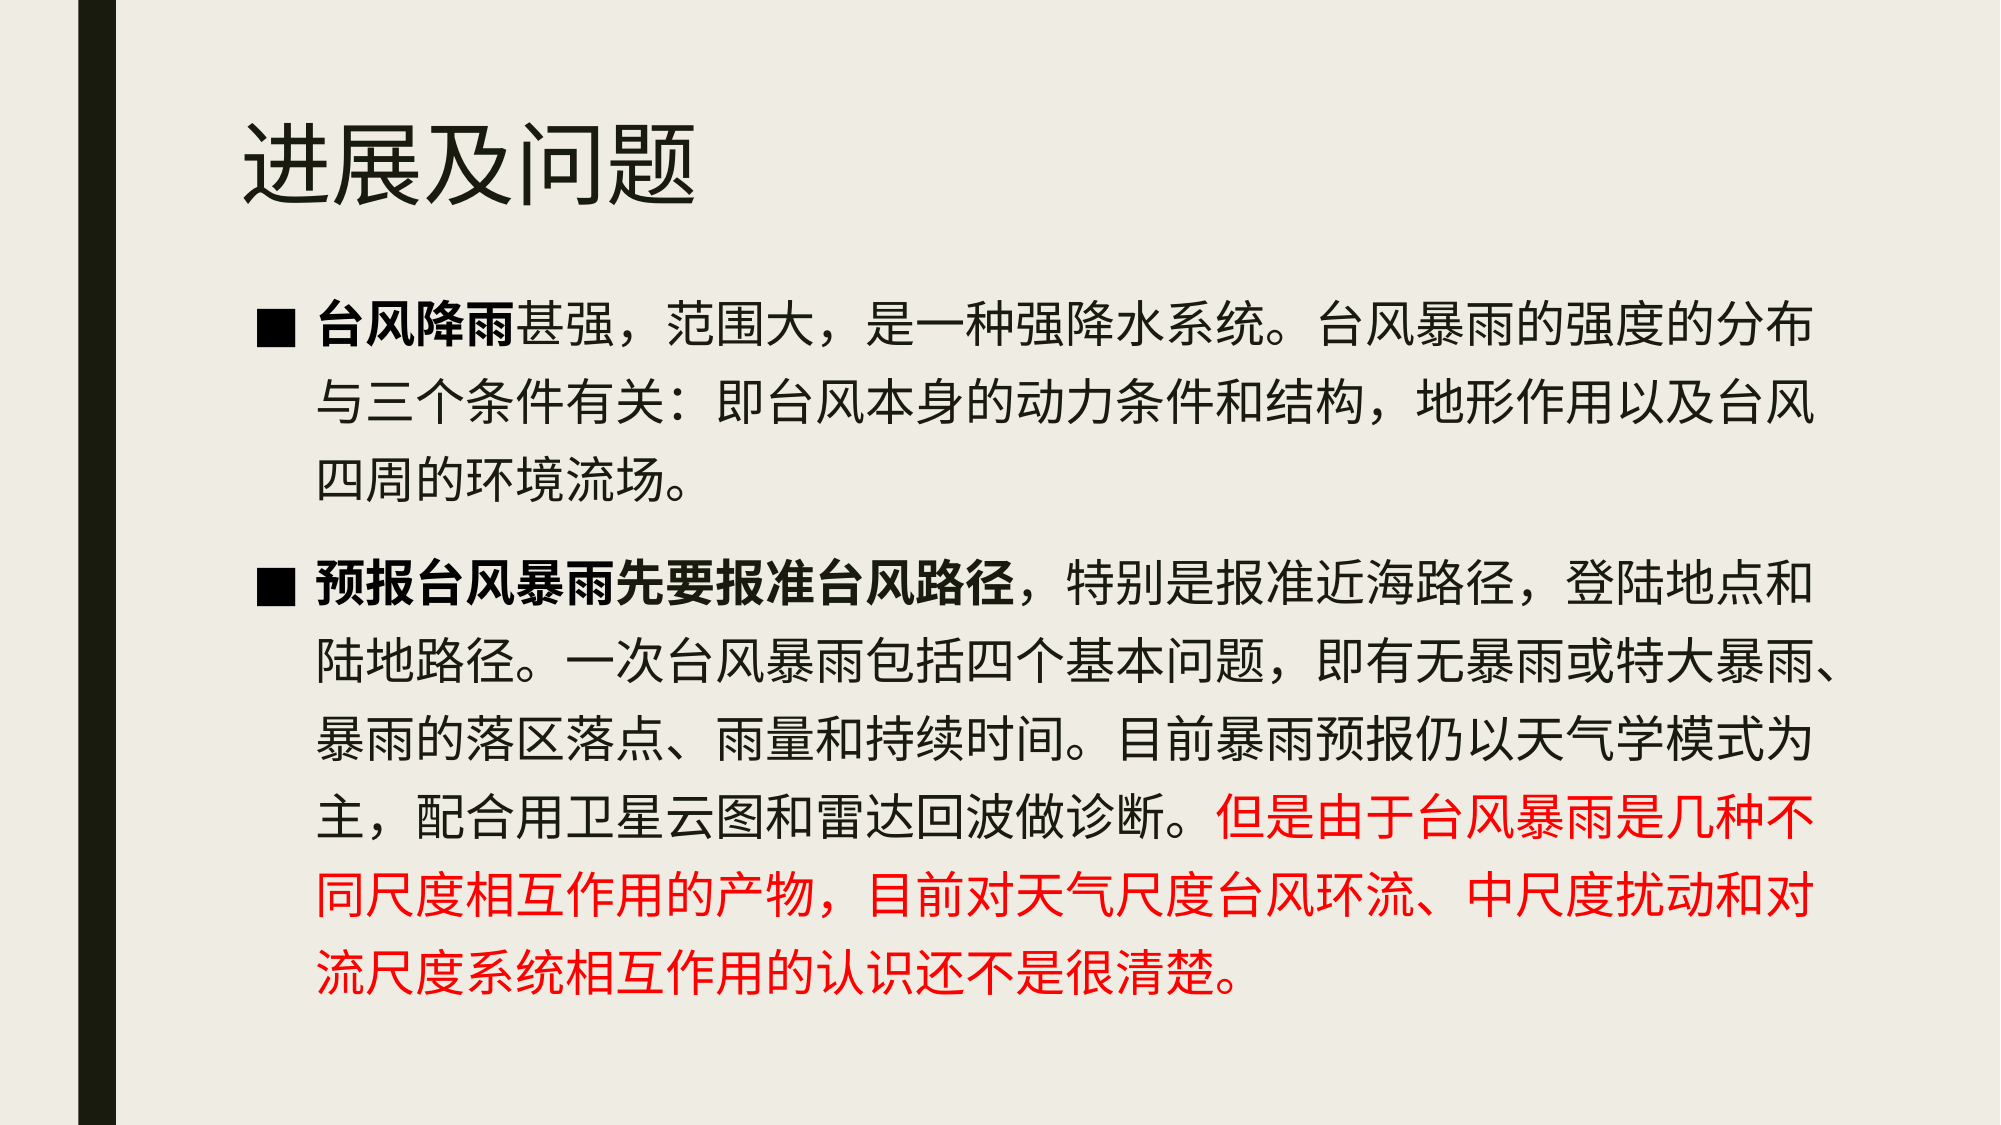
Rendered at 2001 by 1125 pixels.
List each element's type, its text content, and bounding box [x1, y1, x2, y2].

list 台风降雨甚强，范围大，是一种强降水系统。台风暴雨的强度的分布与三个条件有关：即台风本身的动力条件和结构，地形作用以及台风四周的环境流场。 预报台风暴雨先要报准台风路径，特别是报准近海路径，登陆地点和陆地路径。一次台风暴雨包括四个基本问题，即有无暴雨或特大暴雨、暴雨的落区落点、雨量和持续时间。目前暴雨预报仍以天气学模式为主，配合用卫星云图和雷达回波做诊断。但是由于台风暴雨是几种不同尺度相互作用的产物，目前对天气尺度台风环流、中尺度扰动和对流尺度系统相互作用的认识还不是很清楚。 [237, 267, 1853, 1083]
title 进展及问题 [225, 112, 1800, 357]
